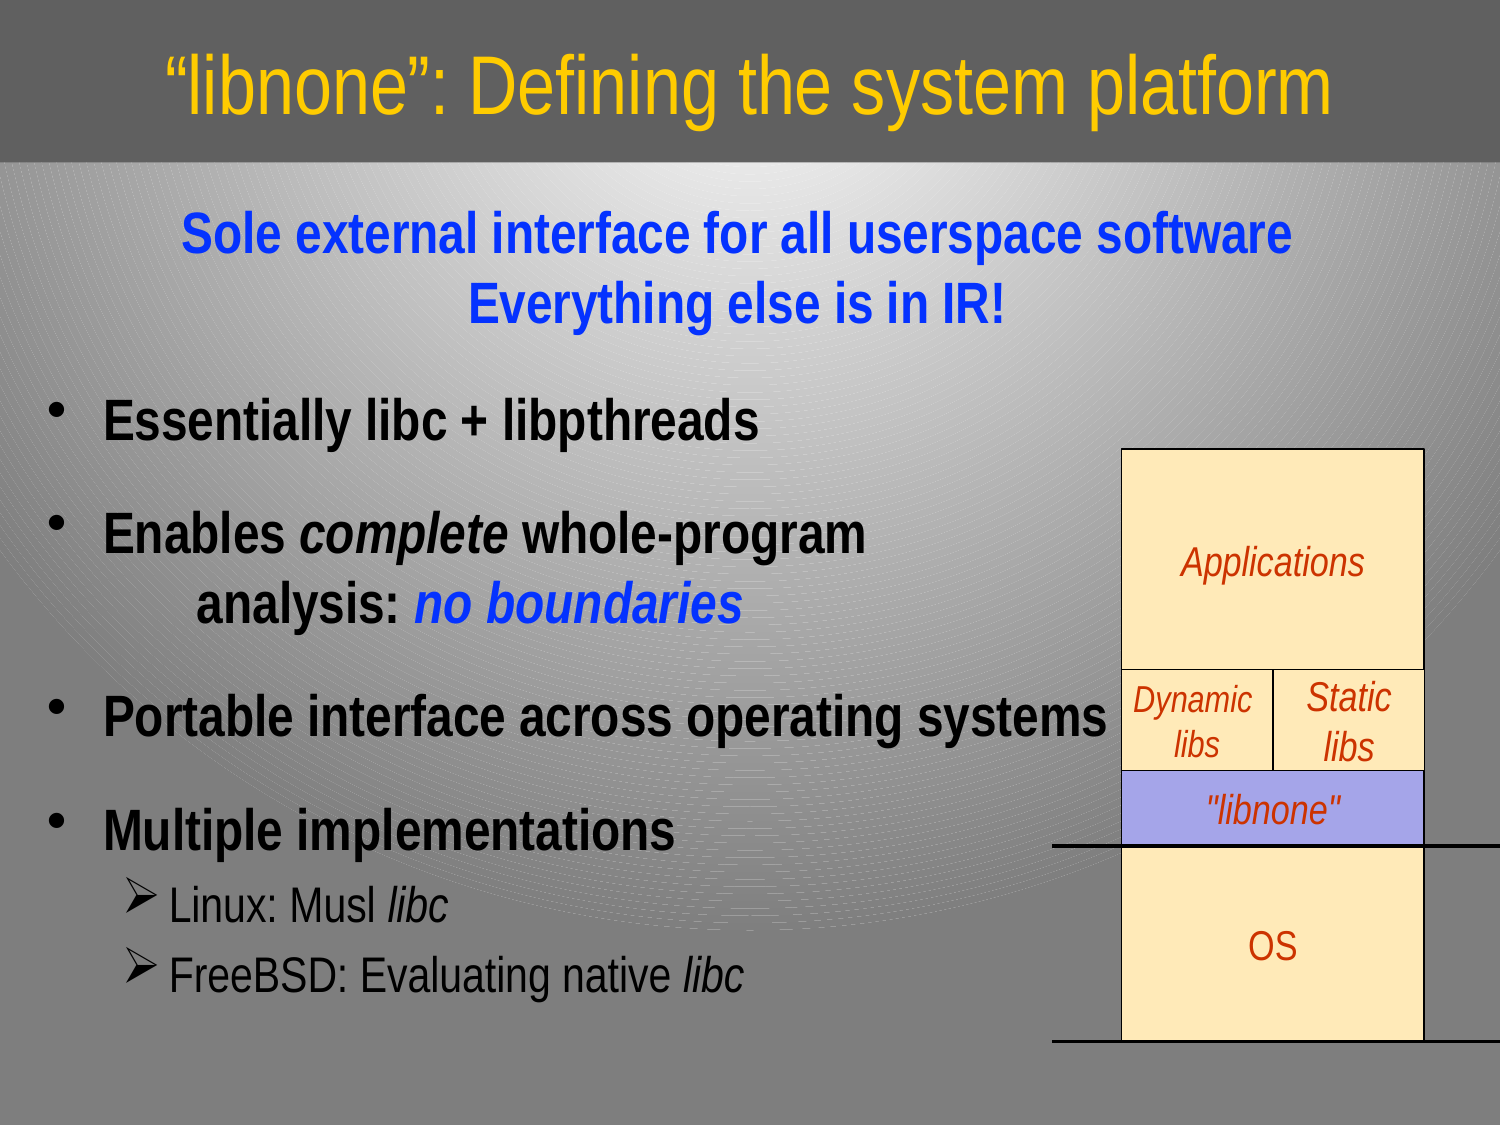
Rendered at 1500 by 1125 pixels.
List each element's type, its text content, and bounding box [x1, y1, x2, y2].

text_box OS [1121, 854, 1425, 1040]
text_box "libnone" [1121, 771, 1425, 844]
title “libnone”: Defining the system platform [0, 0, 1500, 163]
list Sole external interface for all userspace software Everything else is in IR! Essentially libc + libpthreads Enables complete whole-program analysis: no boundaries Portable interface across operating systems Multiple implementations Linux: Musl libc FreeBSD: Evaluating native libc [31, 187, 1444, 1063]
text_box Static libs [1273, 669, 1425, 771]
text_box Dynamic libs [1121, 669, 1273, 771]
text_box Applications [1121, 449, 1425, 669]
